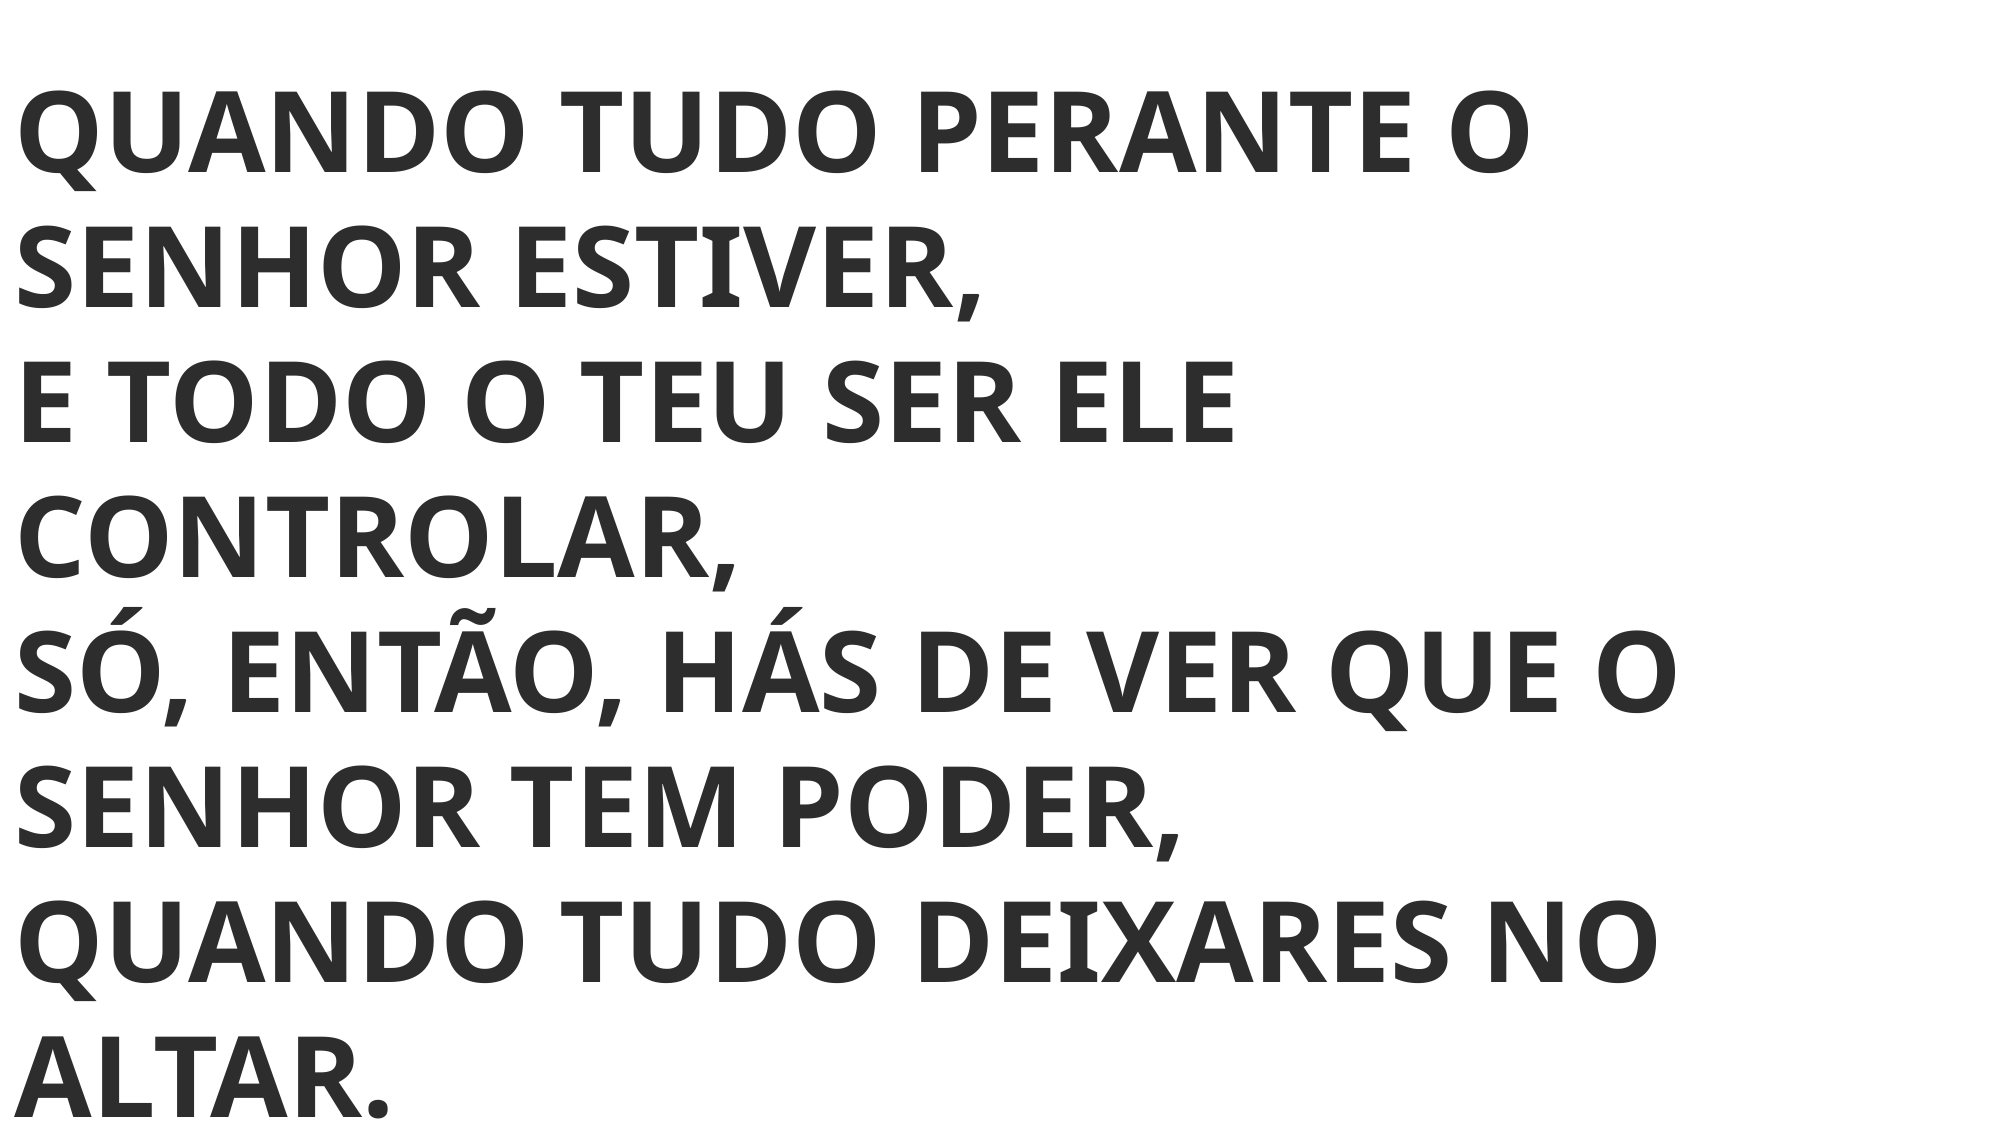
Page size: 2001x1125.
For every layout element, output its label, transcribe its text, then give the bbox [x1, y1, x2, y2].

text_box QUANDO TUDO PERANTE O SENHOR ESTIVER, E TODO O TEU SER ELE CONTROLAR, SÓ, ENTÃO, HÁS DE VER QUE O SENHOR TEM PODER, QUANDO TUDO DEIXARES NO ALTAR. [0, 52, 1956, 1125]
